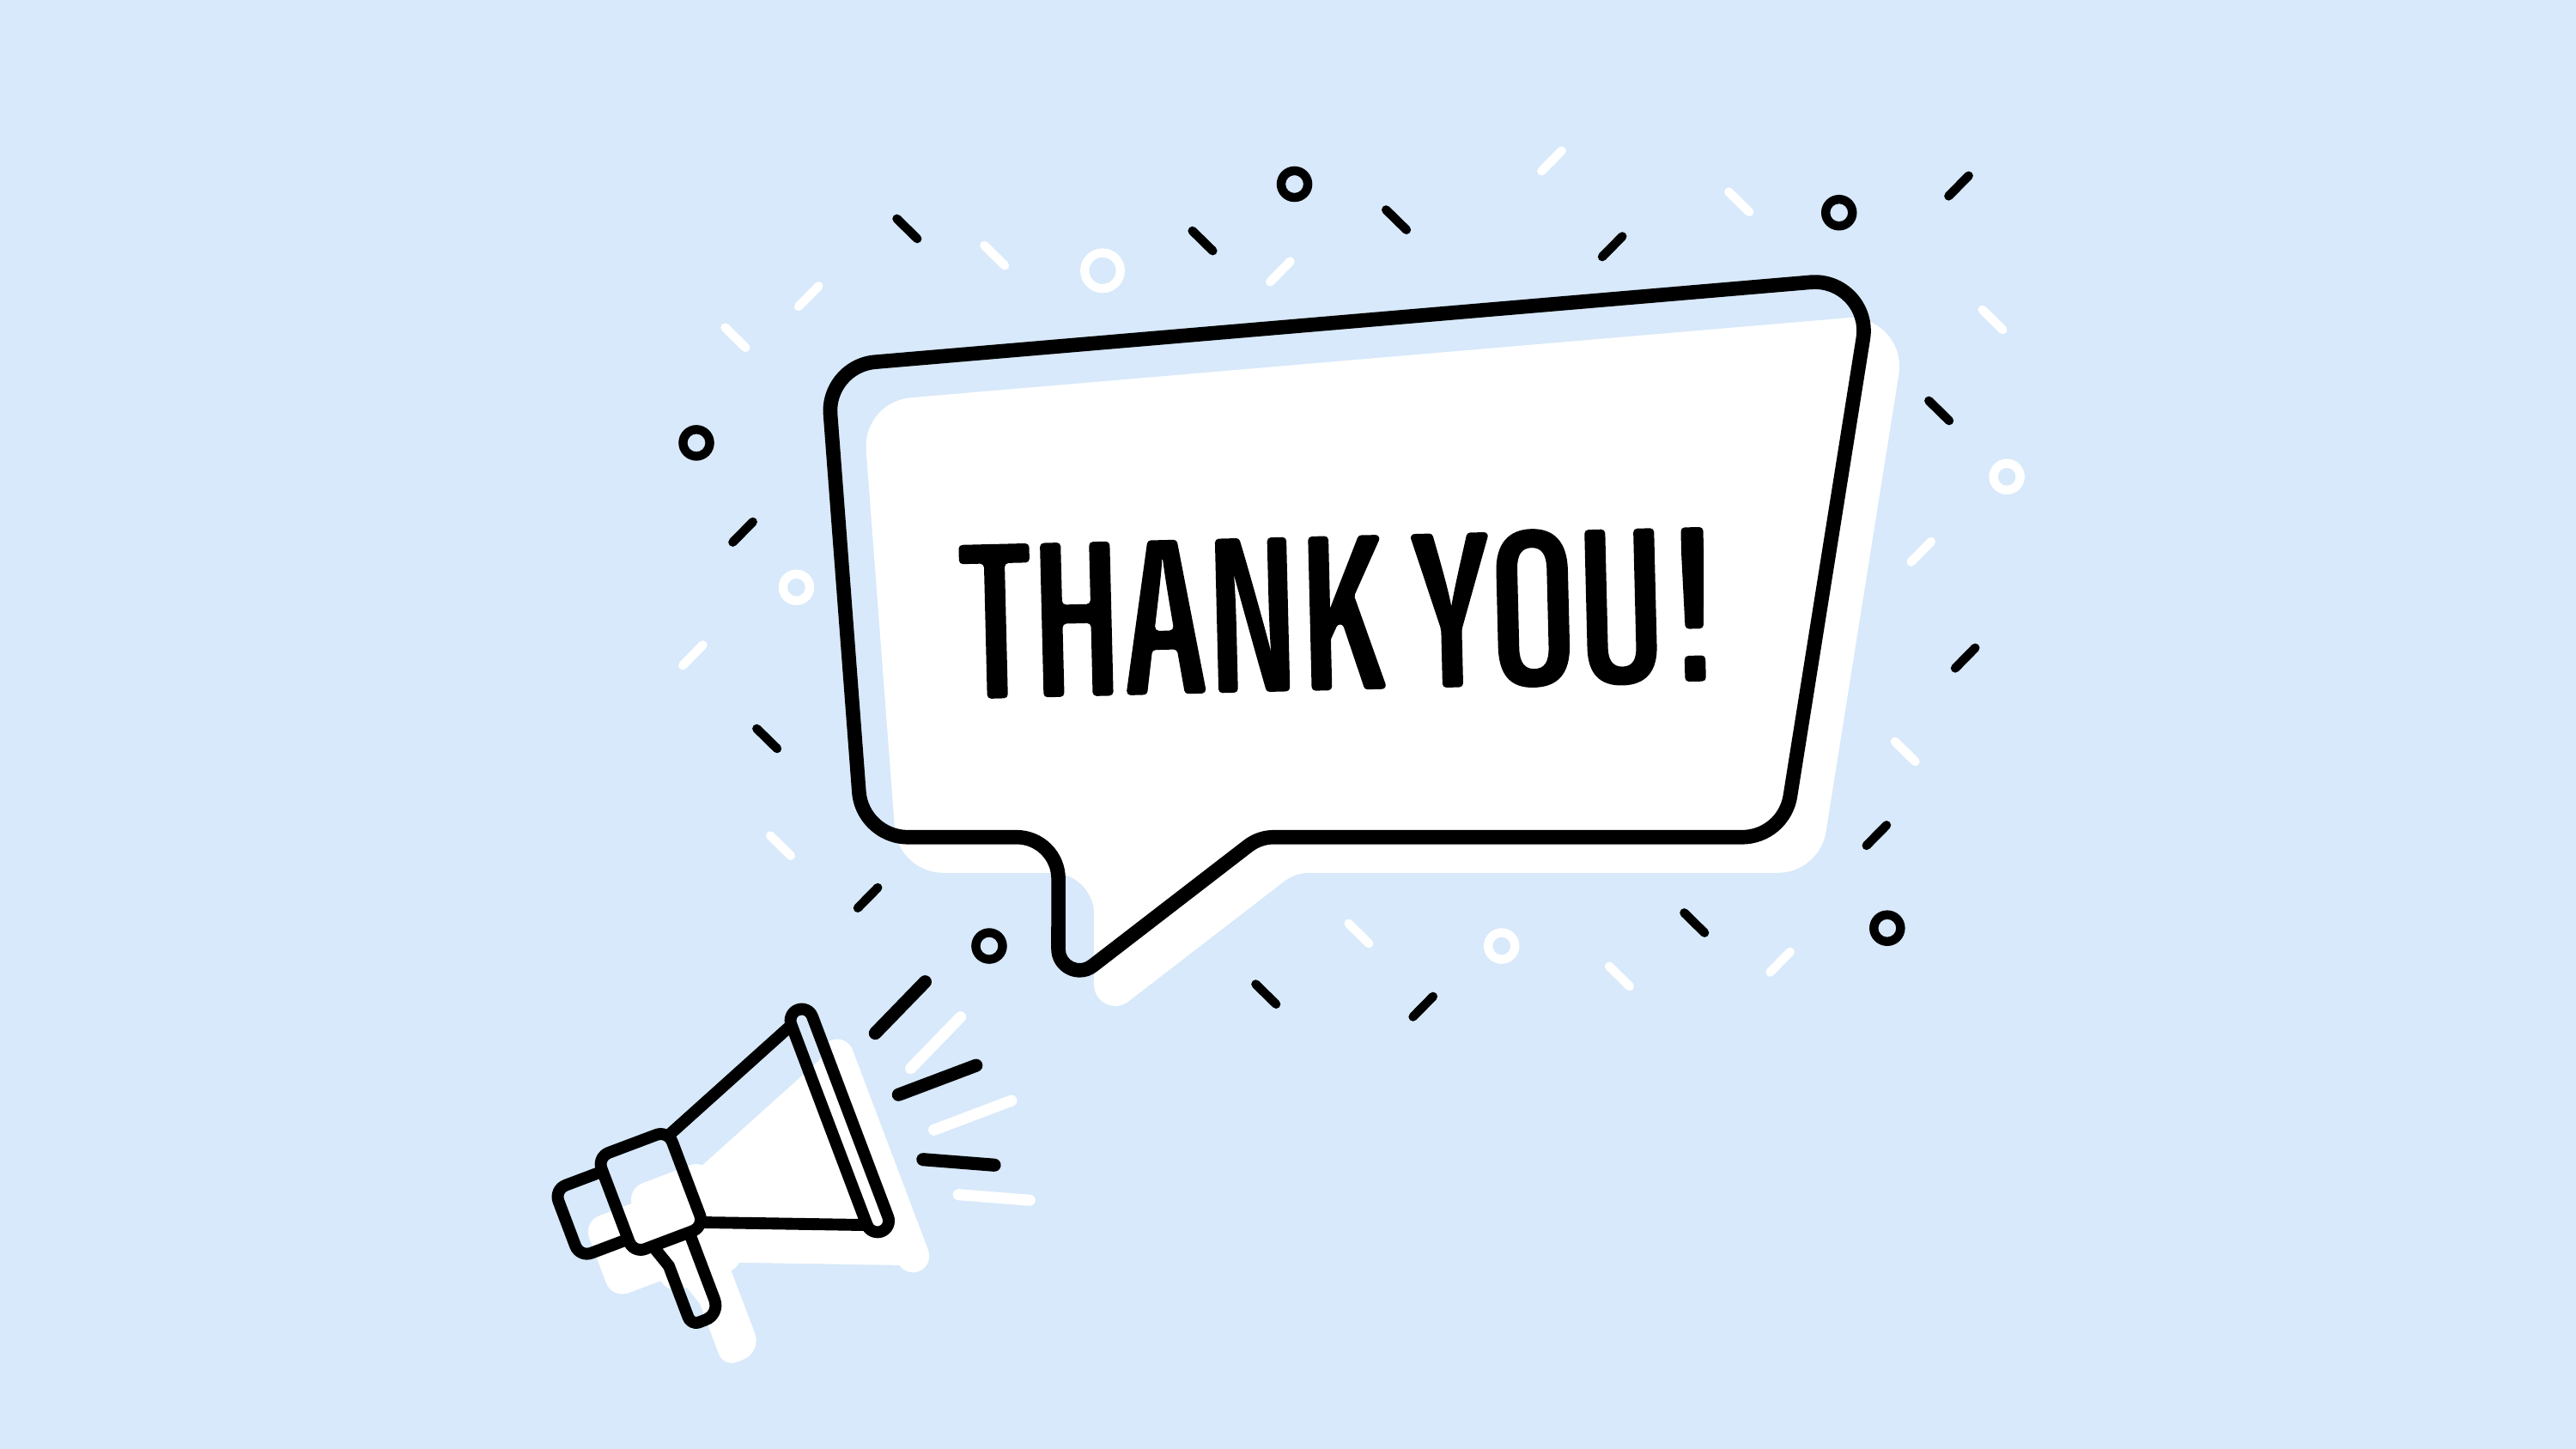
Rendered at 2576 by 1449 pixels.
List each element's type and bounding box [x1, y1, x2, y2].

picture [550, 144, 2026, 1366]
